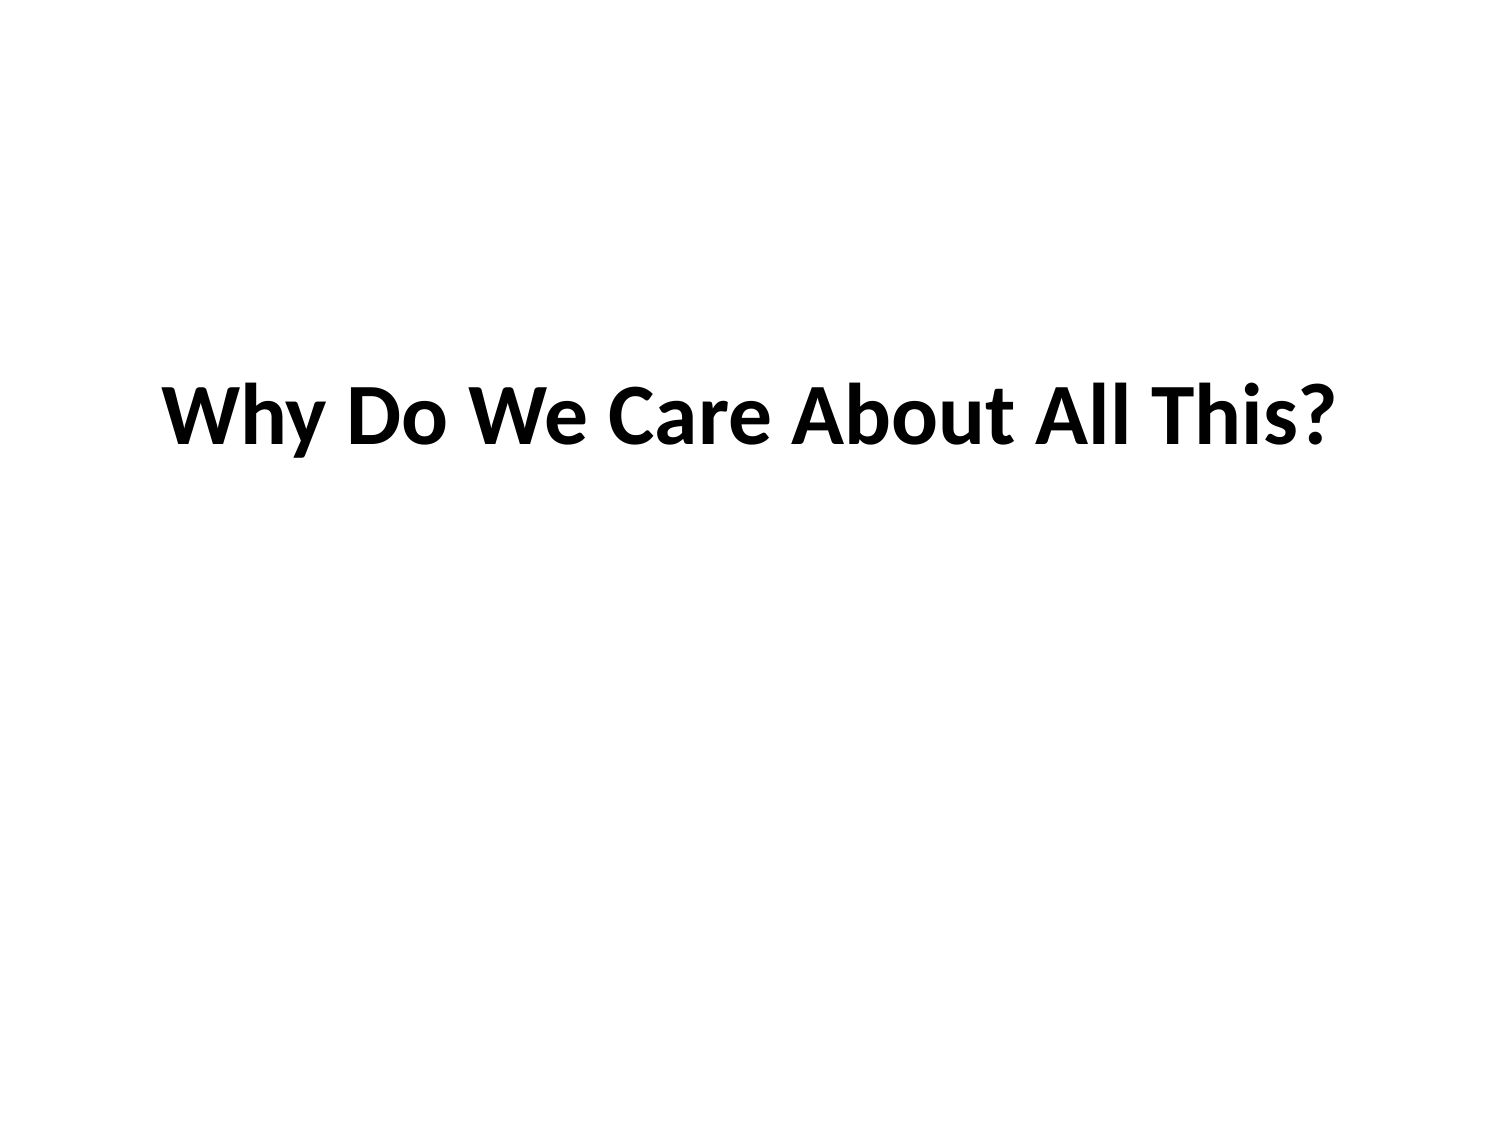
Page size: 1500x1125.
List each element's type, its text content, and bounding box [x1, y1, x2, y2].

title Why Do We Care About All This? [112, 349, 1388, 800]
